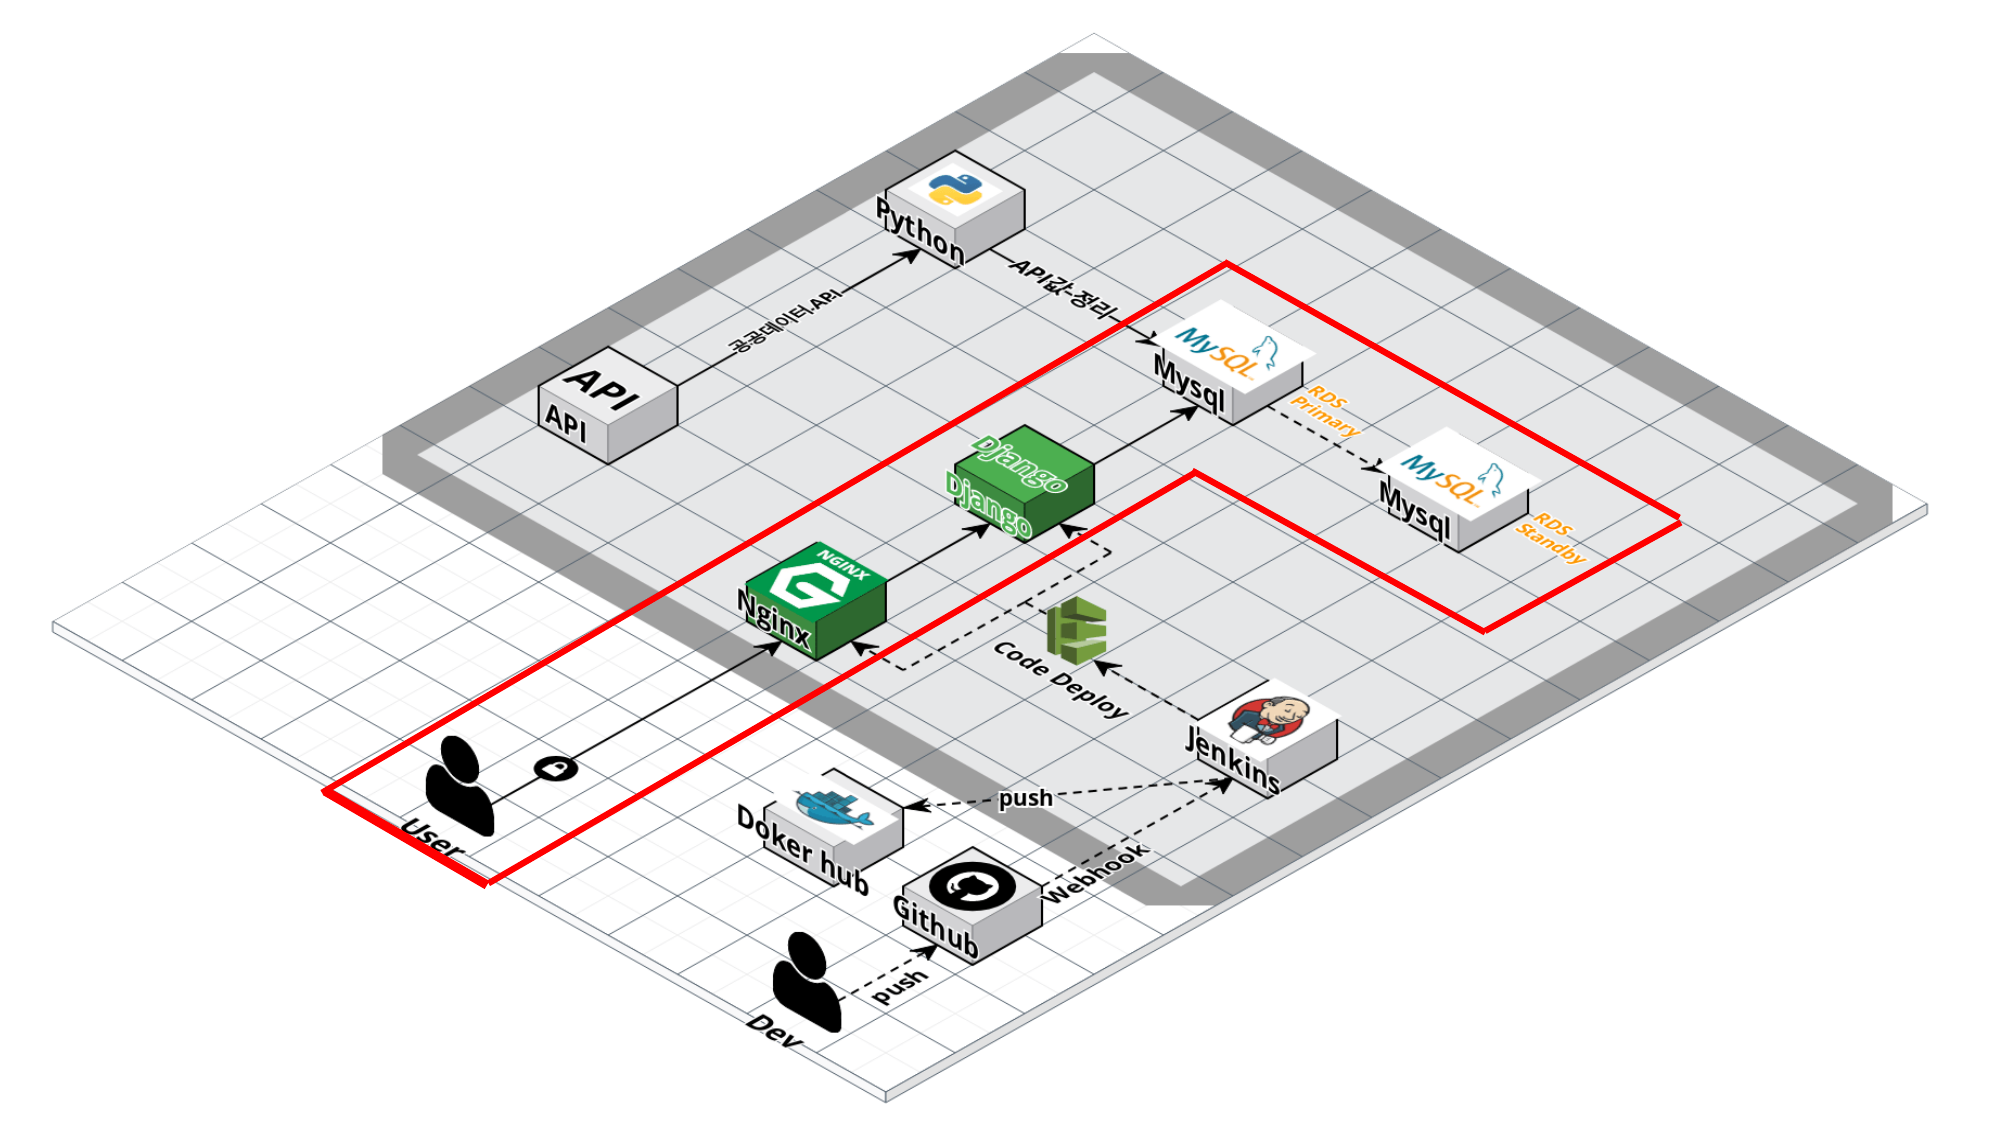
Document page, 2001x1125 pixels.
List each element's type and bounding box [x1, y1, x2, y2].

text_box [321, 263, 1224, 793]
picture [18, 0, 1962, 1125]
text_box [488, 472, 1196, 884]
text_box [1196, 633, 1227, 793]
text_box [1224, 262, 1680, 518]
text_box [325, 791, 488, 885]
text_box [1486, 522, 1681, 631]
text_box [1192, 470, 1486, 633]
